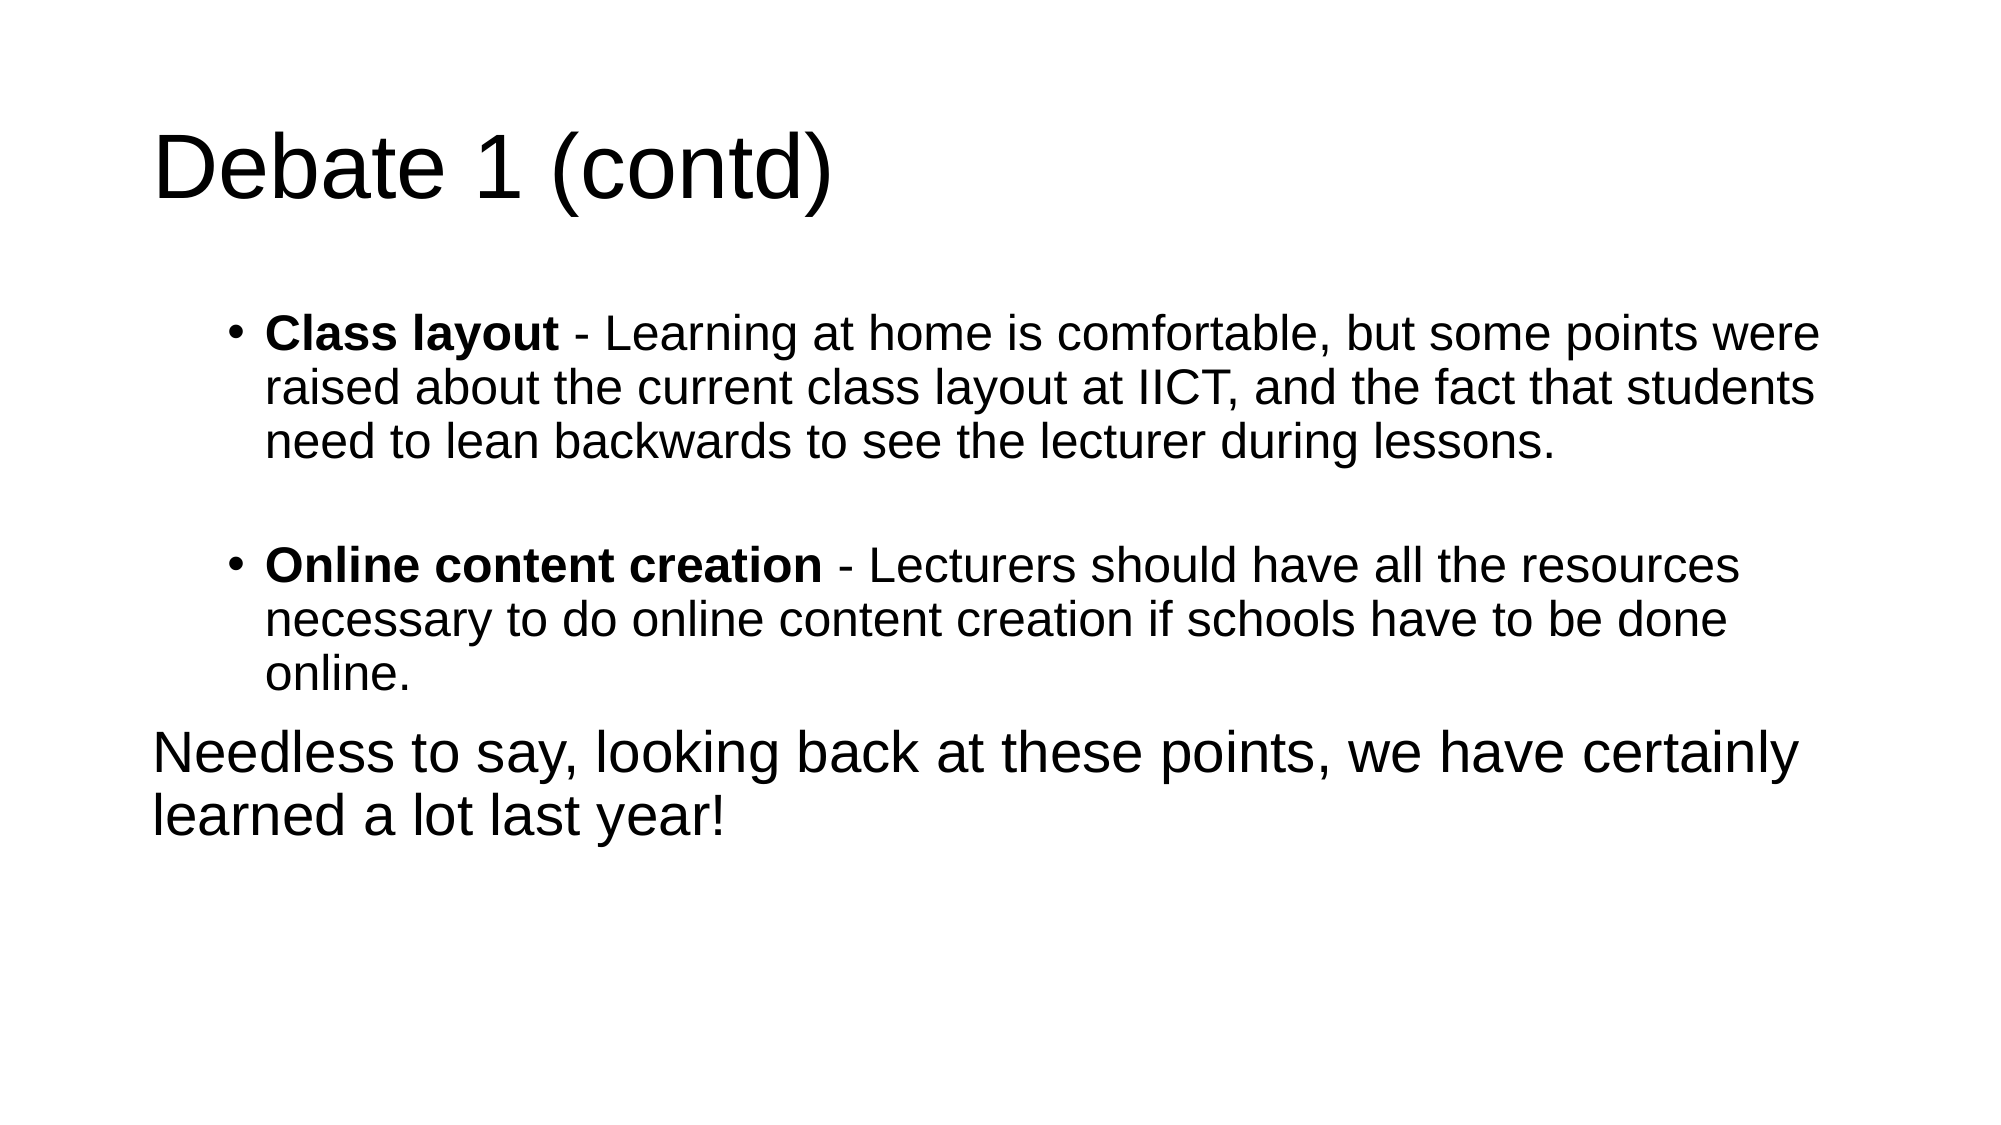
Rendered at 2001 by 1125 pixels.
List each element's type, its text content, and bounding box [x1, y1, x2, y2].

list Class layout - Learning at home is comfortable, but some points were raised about the current class layout at IICT, and the fact that students need to lean backwards to see the lecturer during lessons. Online content creation - Lecturers should have all the resources necessary to do online content creation if schools have to be done online. Needless to say, looking back at these points, we have certainly learned a lot last year! [137, 299, 1863, 1014]
title Debate 1 (contd) [137, 59, 1863, 278]
